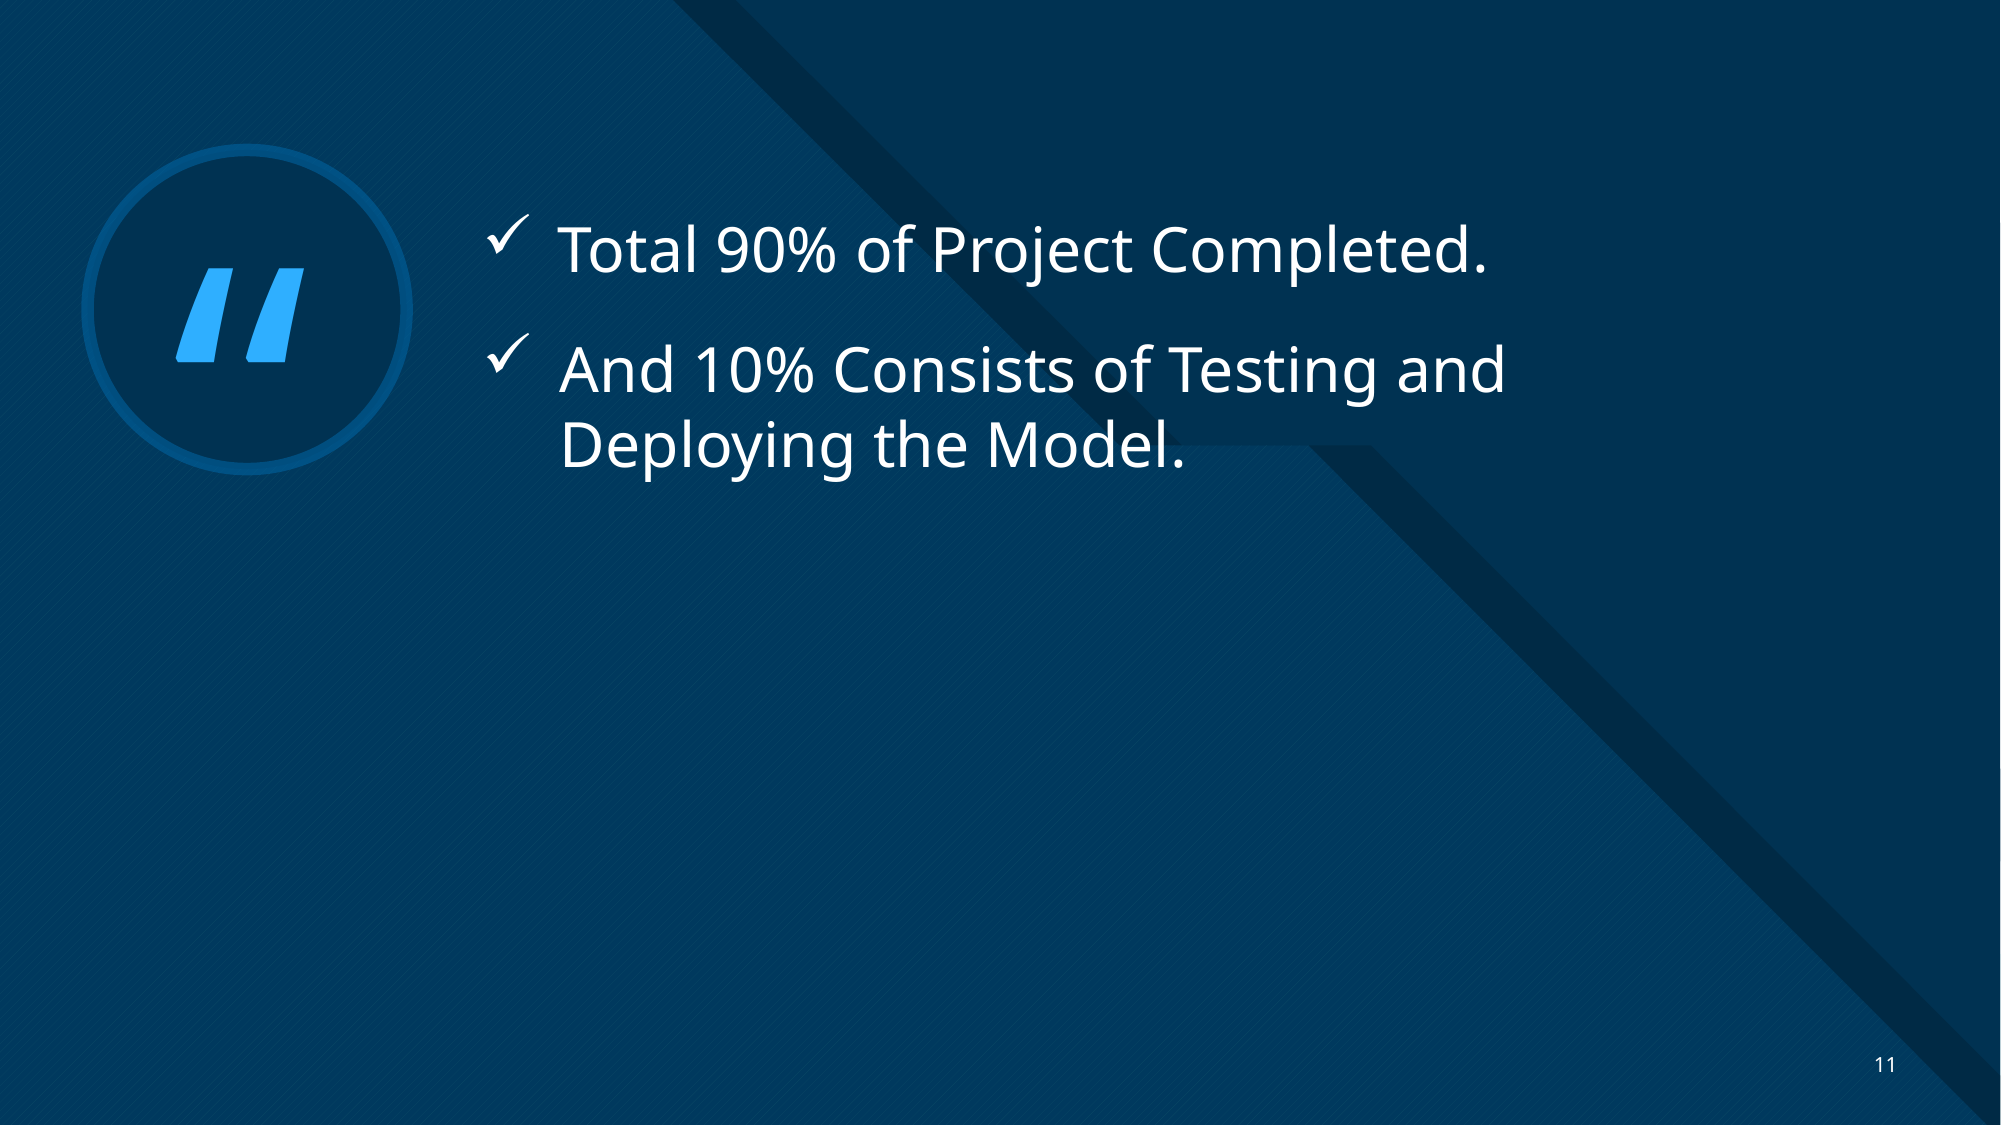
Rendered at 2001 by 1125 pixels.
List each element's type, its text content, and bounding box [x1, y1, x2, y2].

text_box And 10% Consists of Testing and Deploying the Model. [467, 322, 1661, 532]
slide_number 11 [1845, 1035, 1913, 1096]
title Total 90% of Project Completed. [467, 202, 1707, 323]
